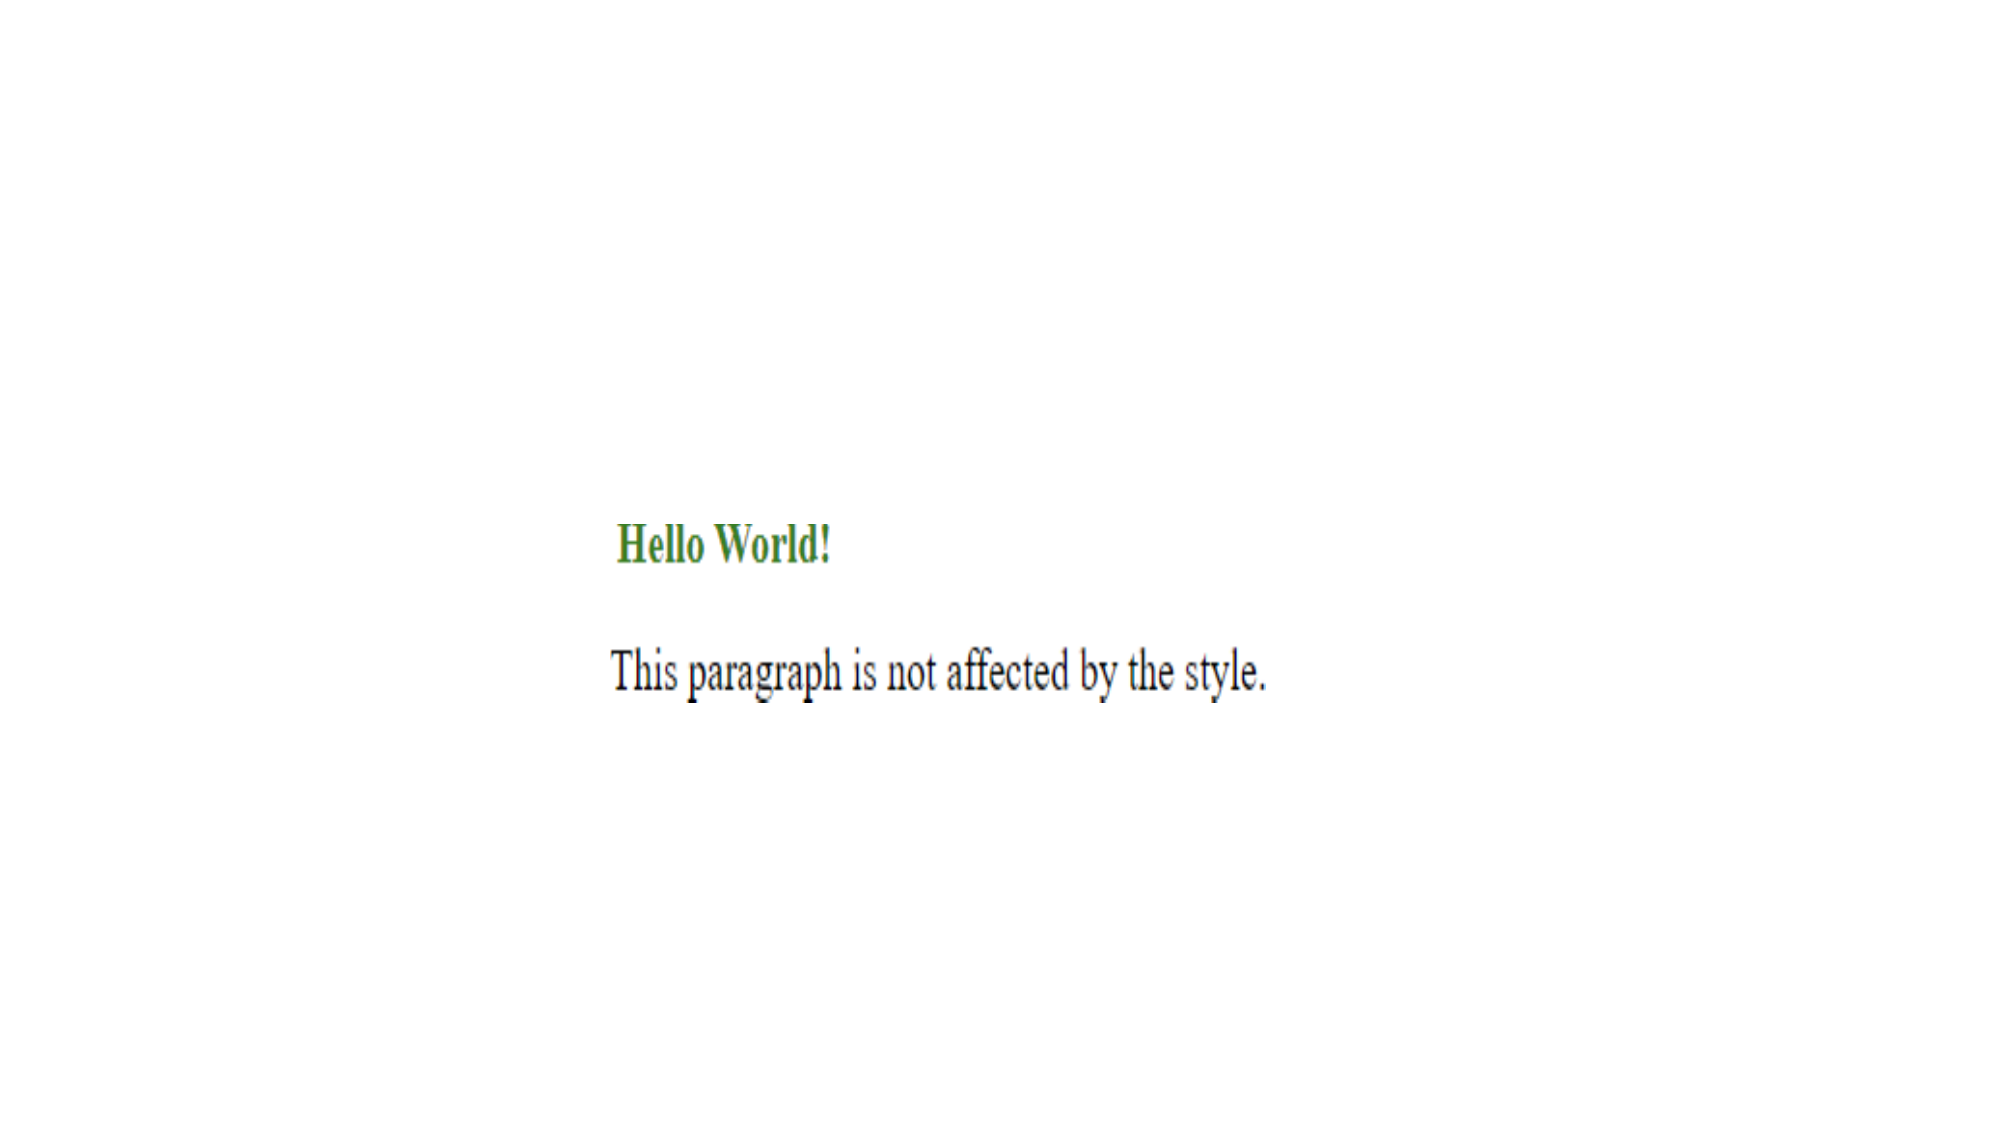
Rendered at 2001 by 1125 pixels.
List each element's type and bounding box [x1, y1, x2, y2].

list [610, 524, 1266, 703]
